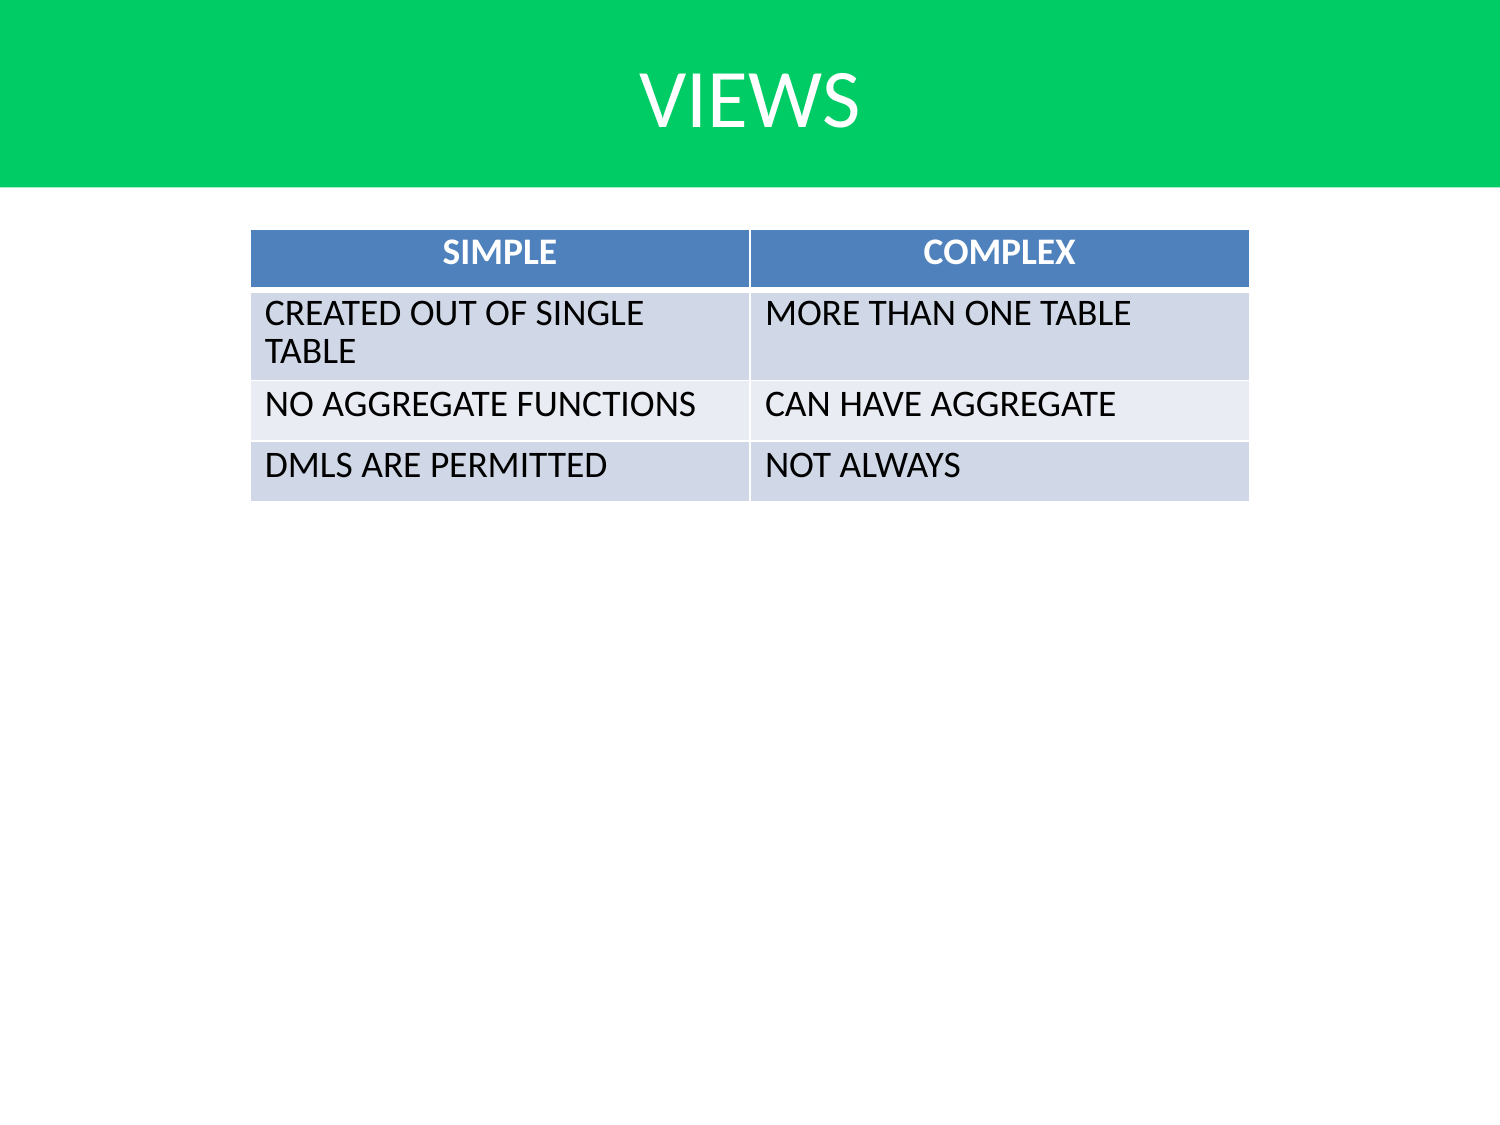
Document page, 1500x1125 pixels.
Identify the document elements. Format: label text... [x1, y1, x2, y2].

table_cell NOT ALWAYS [751, 442, 1249, 501]
table_cell NO AGGREGATE FUNCTIONS [251, 381, 749, 440]
table_cell DMLS ARE PERMITTED [251, 442, 749, 501]
table_header SIMPLE [251, 230, 749, 287]
title VIEWS [0, 0, 1500, 188]
table_header COMPLEX [751, 230, 1249, 287]
table_cell CREATED OUT OF SINGLE TABLE [251, 293, 749, 380]
table_cell CAN HAVE AGGREGATE [751, 381, 1249, 440]
table_cell MORE THAN ONE TABLE [751, 293, 1249, 380]
